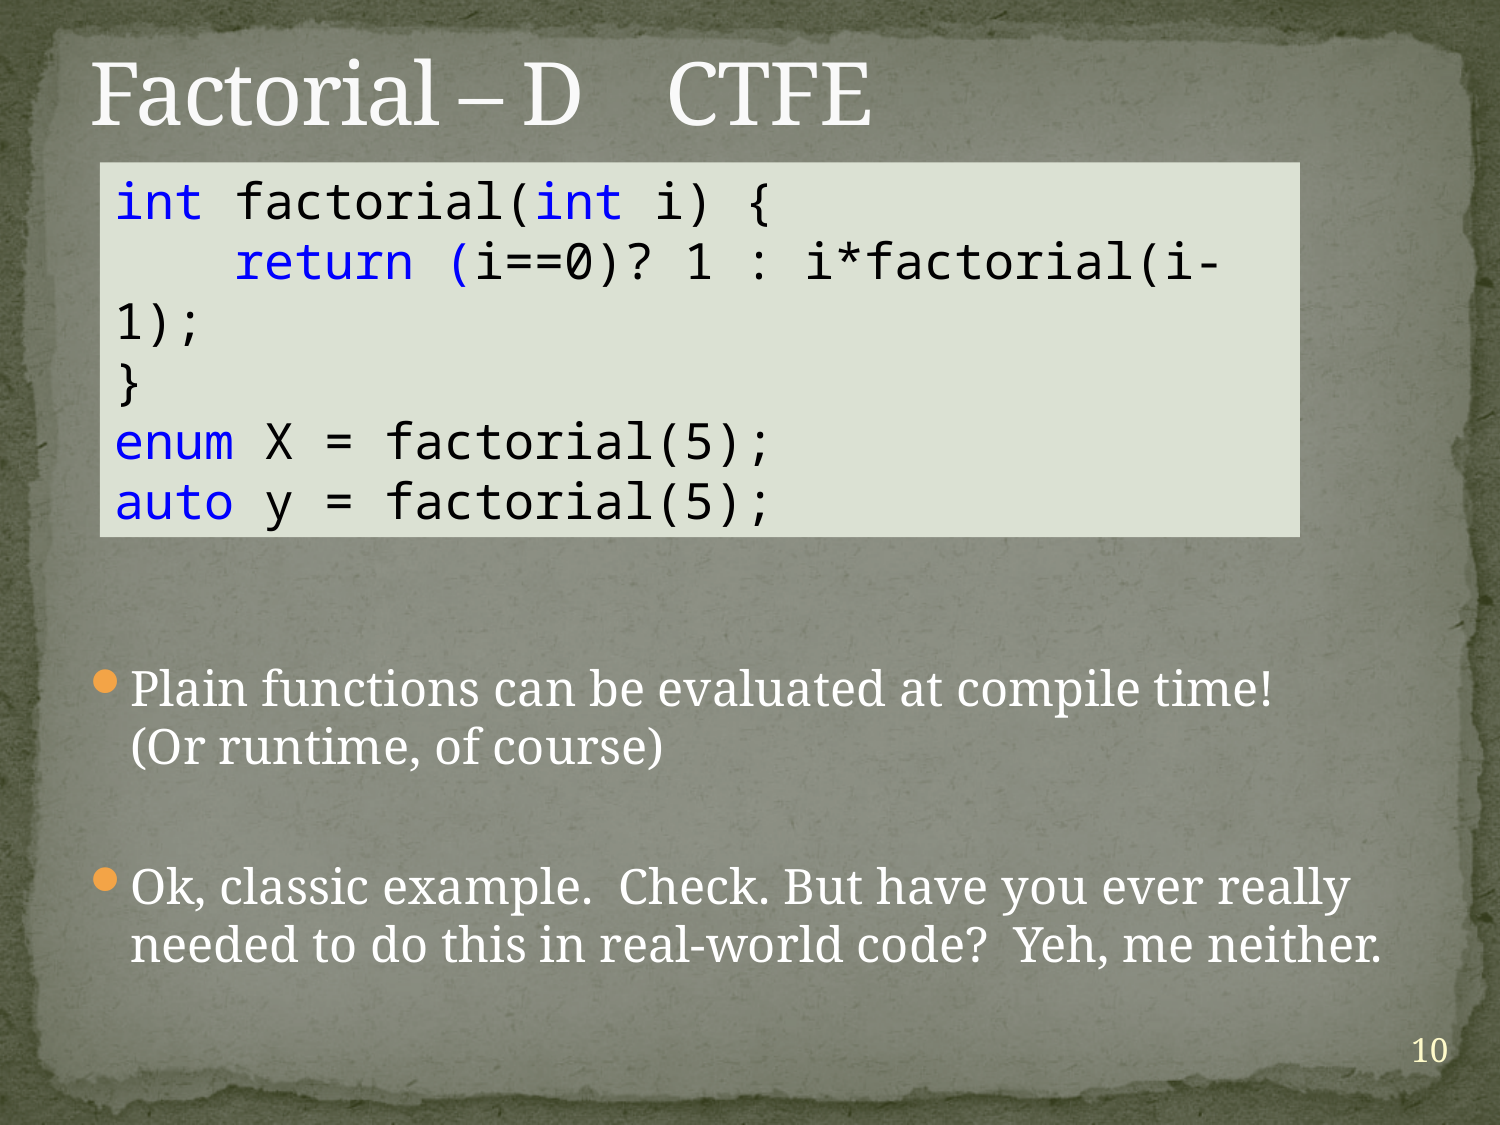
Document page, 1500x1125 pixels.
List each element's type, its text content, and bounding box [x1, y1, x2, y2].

title Factorial – D CTFE [74, 24, 1425, 150]
slide_number 10 [1379, 1014, 1480, 1089]
text_box int factorial(int i) { return (i==0)? 1 : i*factorial(i-1); } enum X = factorial(5); auto y = factorial(5); [99, 162, 1300, 538]
list Plain functions can be evaluated at compile time! (Or runtime, of course) Ok, classic example. Check. But have you ever really needed to do this in real-world code? Yeh, me neither. [75, 650, 1425, 1000]
